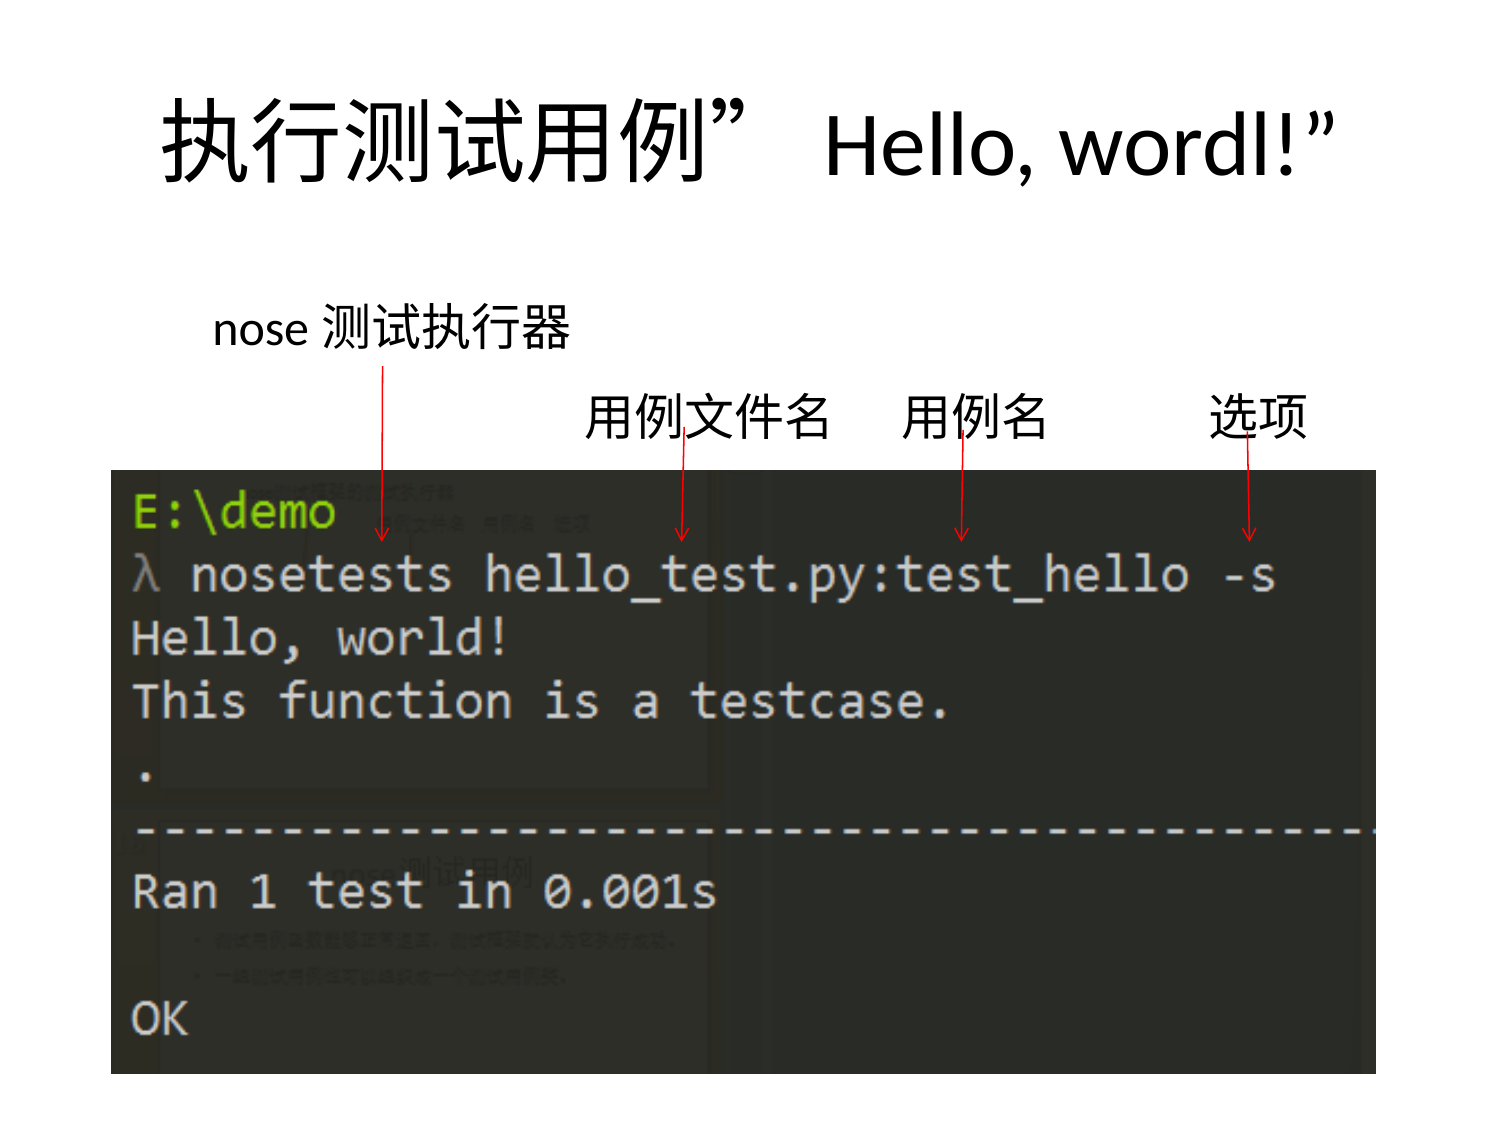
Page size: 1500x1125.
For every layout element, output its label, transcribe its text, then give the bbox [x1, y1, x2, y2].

title 执行测试用例”Hello, wordl!” [75, 45, 1425, 233]
picture [110, 469, 1376, 1075]
text_box nose测试执行器 用例文件名 用例名 选项 [197, 257, 1324, 453]
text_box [681, 426, 685, 543]
